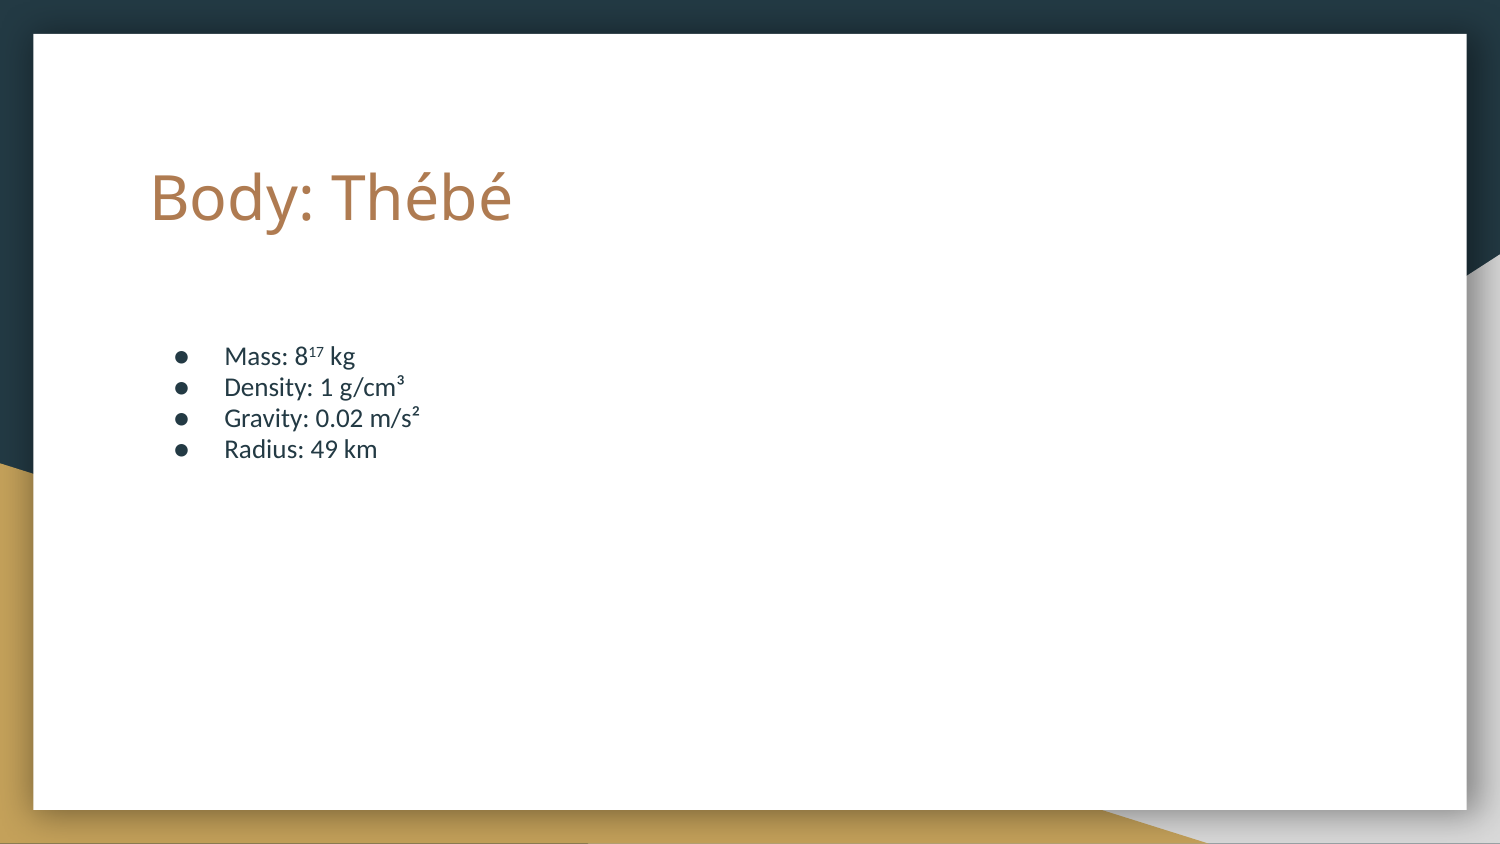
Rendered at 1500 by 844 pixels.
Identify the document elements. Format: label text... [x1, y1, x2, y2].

list Mass: 817 kg Density: 1 g/cm³ Gravity: 0.02 m/s² Radius: 49 km [134, 326, 1366, 729]
title Body: Thébé [134, 138, 1366, 296]
